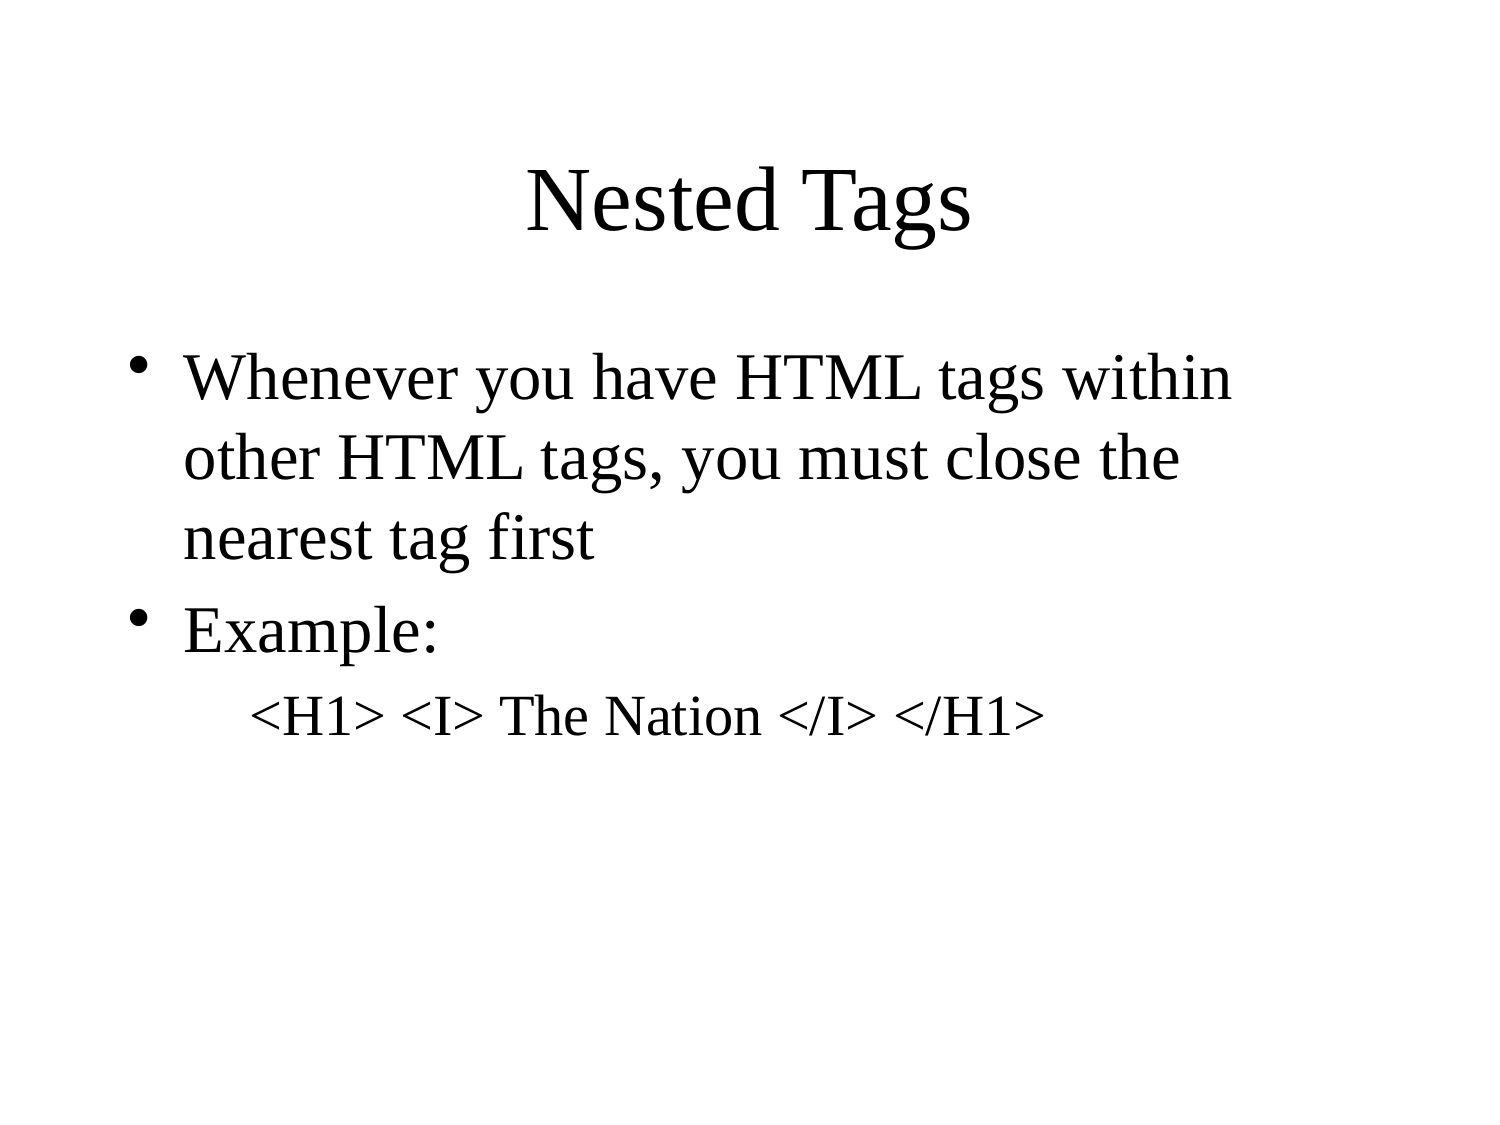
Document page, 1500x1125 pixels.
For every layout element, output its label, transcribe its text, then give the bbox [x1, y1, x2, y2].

list Whenever you have HTML tags within other HTML tags, you must close the nearest tag first Example: <H1> <I> The Nation </I> </H1> [112, 324, 1388, 1001]
title Nested Tags [112, 99, 1388, 288]
